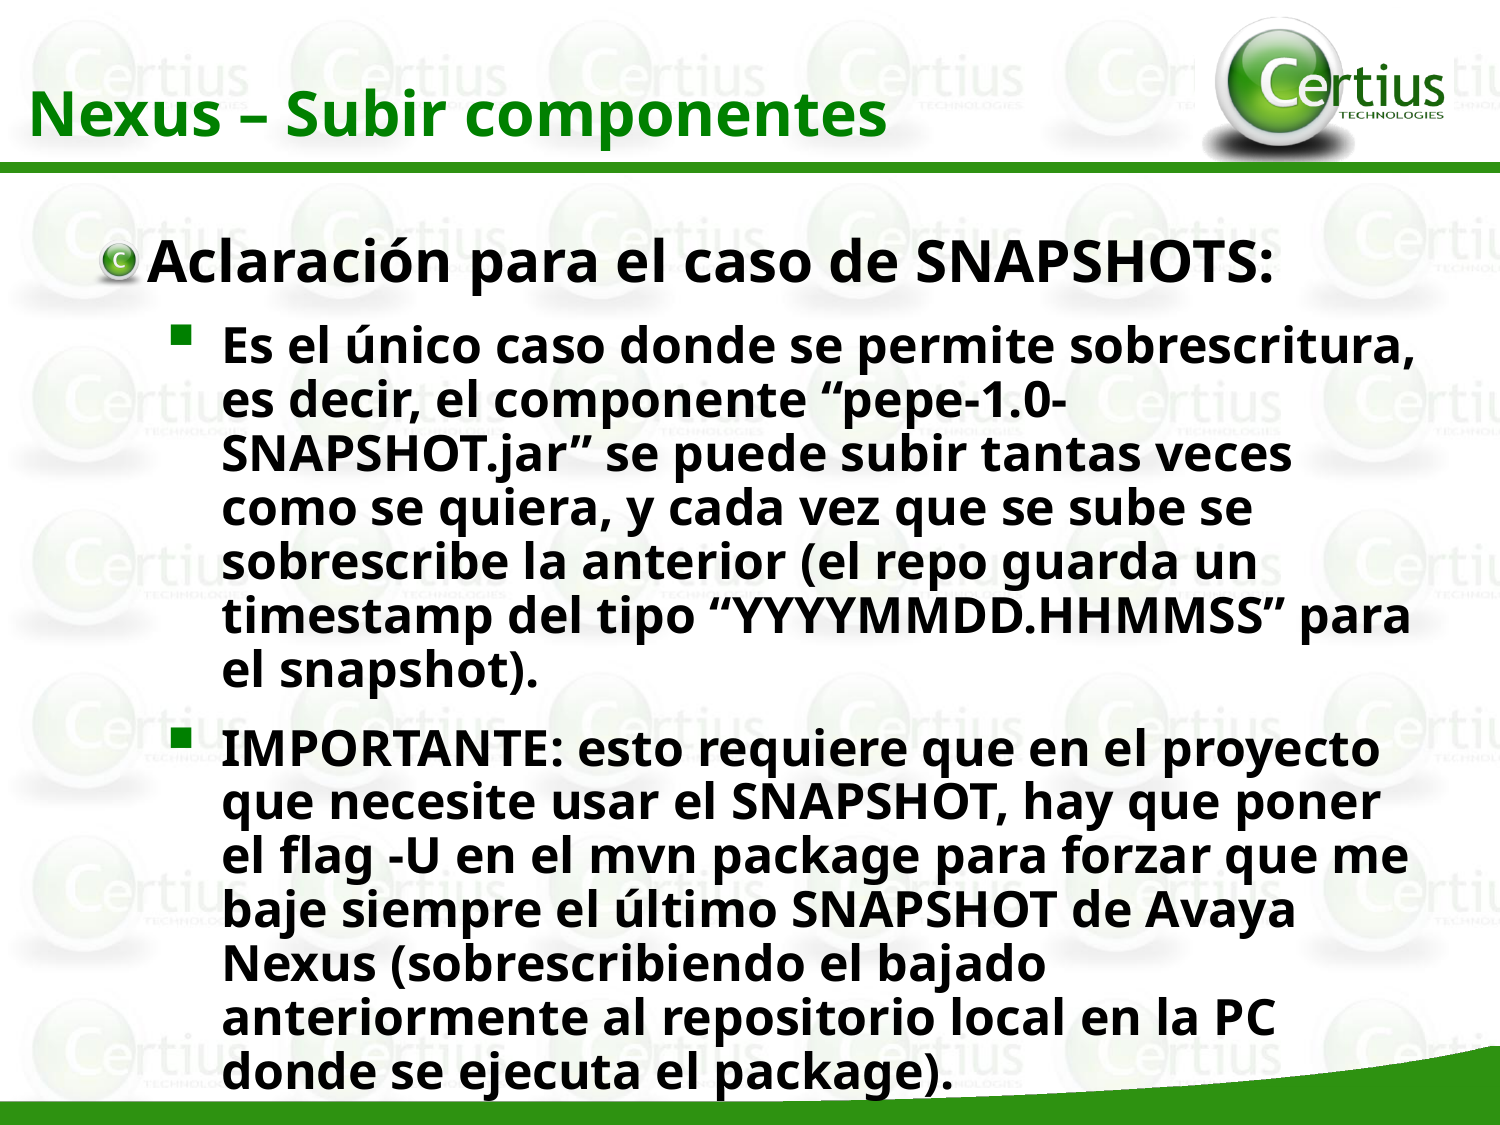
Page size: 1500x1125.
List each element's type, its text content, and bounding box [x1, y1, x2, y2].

picture [0, 0, 1500, 1125]
text_box Nexus – Subir componentes [12, 18, 1180, 157]
text_box Aclaración para el caso de SNAPSHOTS: Es el único caso donde se permite sobrescritura, es decir, el componente “pepe-1.0-SNAPSHOT.jar” se puede subir tantas veces como se quiera, y cada vez que se sube se sobrescribe la anterior (el repo guarda un timestamp del tipo “YYYYMMDD.HHMMSS” para el snapshot). IMPORTANTE: esto requiere que en el proyecto que necesite usar el SNAPSHOT, hay que poner el flag -U en el mvn package para forzar que me baje siempre el último SNAPSHOT de Avaya Nexus (sobrescribiendo el bajado anteriormente al repositorio local en la PC donde se ejecuta el package). mvn clean package -U [75, 224, 1439, 1103]
